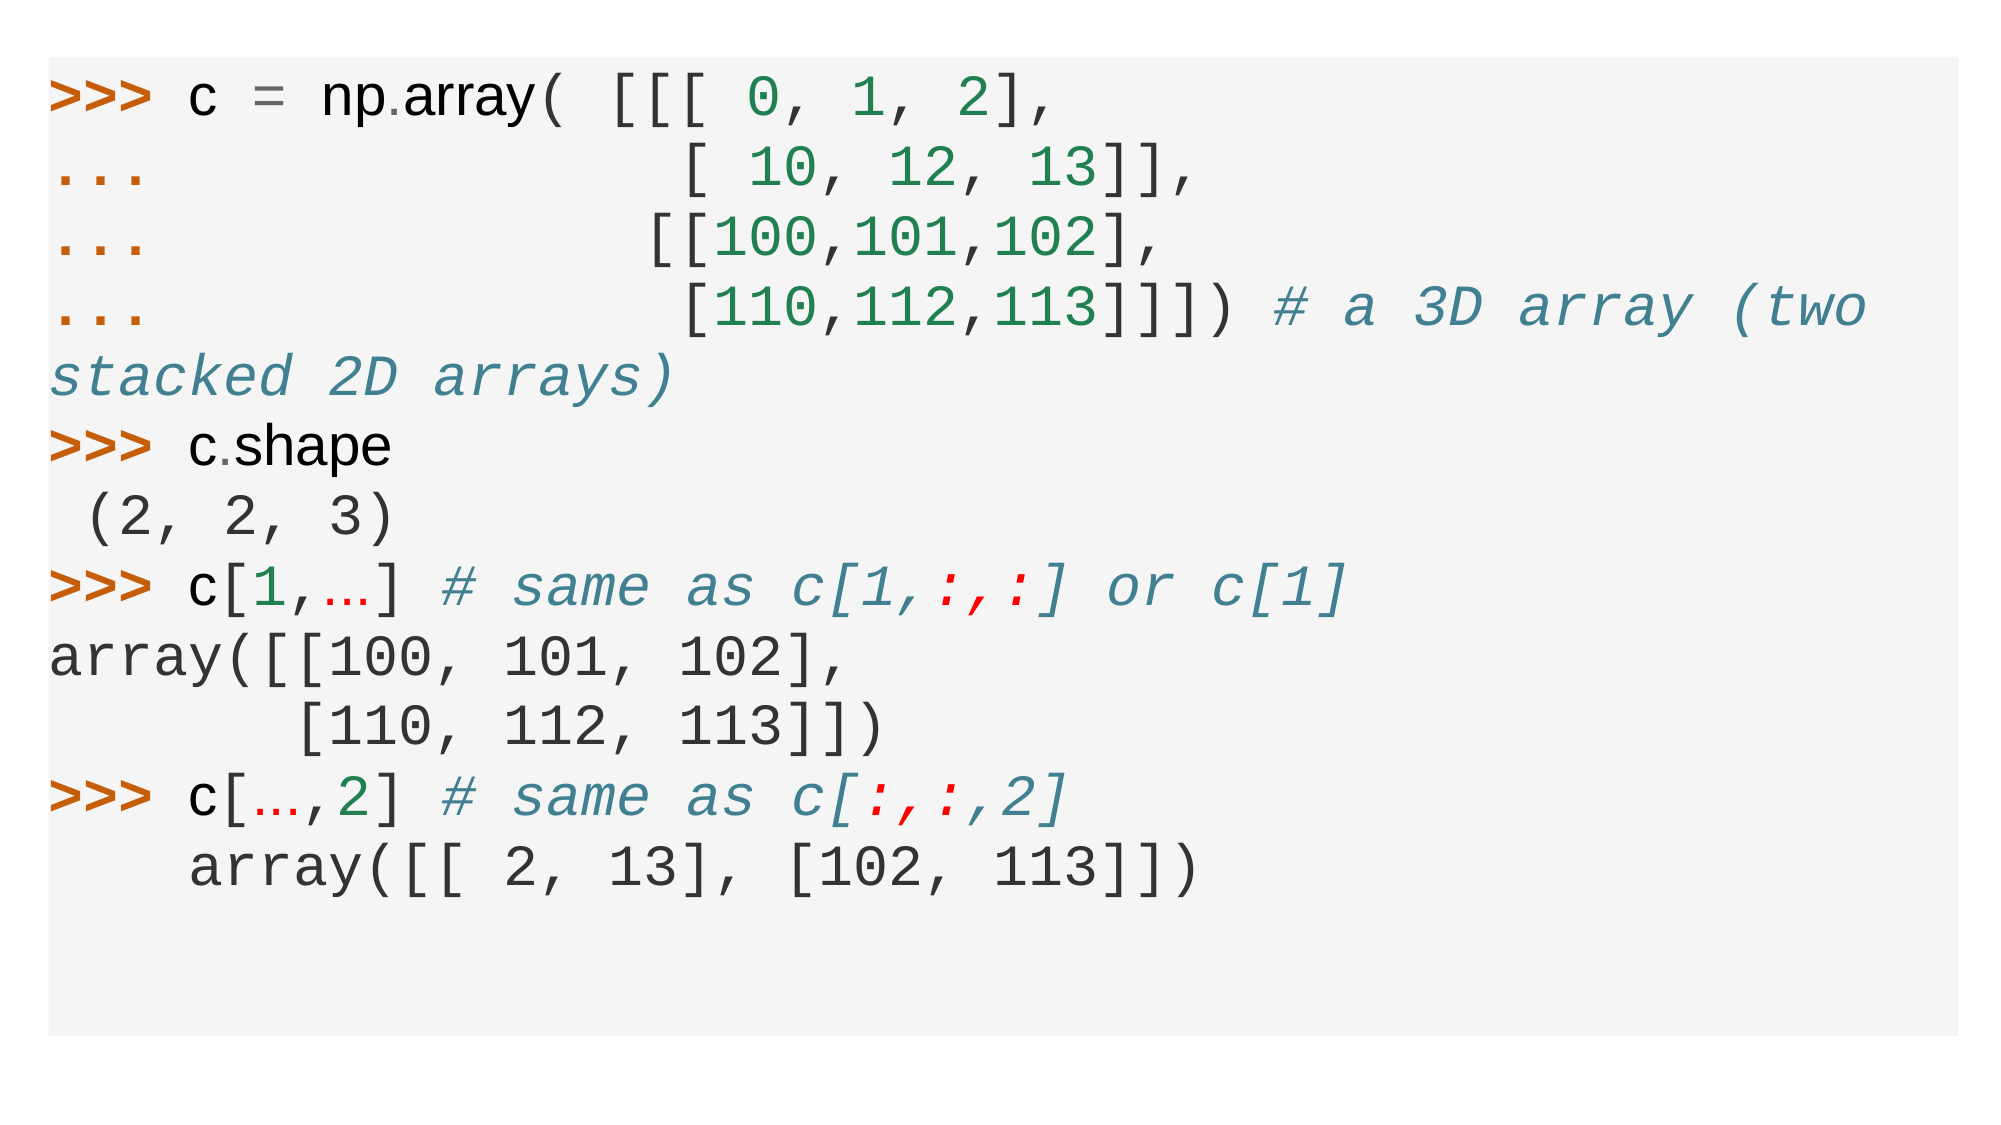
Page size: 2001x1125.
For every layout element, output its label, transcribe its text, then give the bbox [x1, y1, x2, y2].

text_box >>> c = np.array( [[[ 0, 1, 2], ... [ 10, 12, 13]], ... [[100,101,102], ... [110,112,113]]]) # a 3D array (two stacked 2D arrays) >>> c.shape (2, 2, 3) >>> c[1,...] # same as c[1,:,:] or c[1] array([[100, 101, 102], [110, 112, 113]]) >>> c[...,2] # same as c[:,:,2] array([[ 2, 13], [102, 113]]) [48, 56, 1959, 1036]
